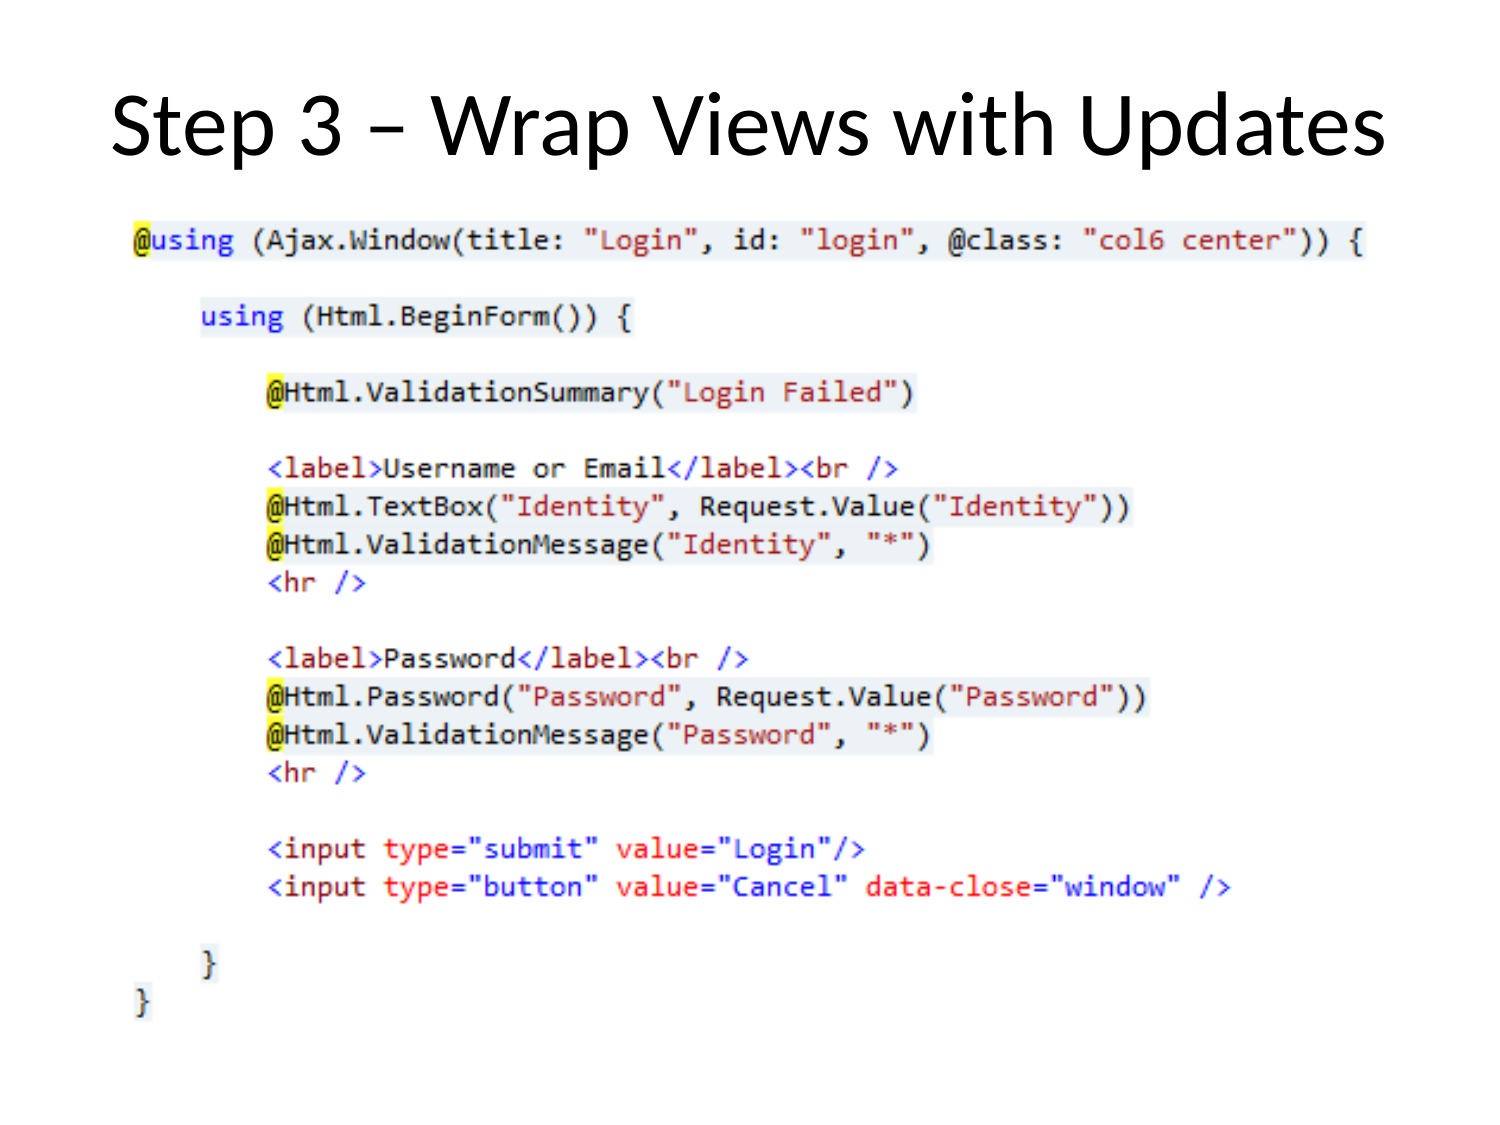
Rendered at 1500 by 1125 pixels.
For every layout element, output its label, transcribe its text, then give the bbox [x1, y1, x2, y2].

picture [124, 212, 1389, 1037]
title Step 3 – Wrap Views with Updates [75, 24, 1425, 213]
